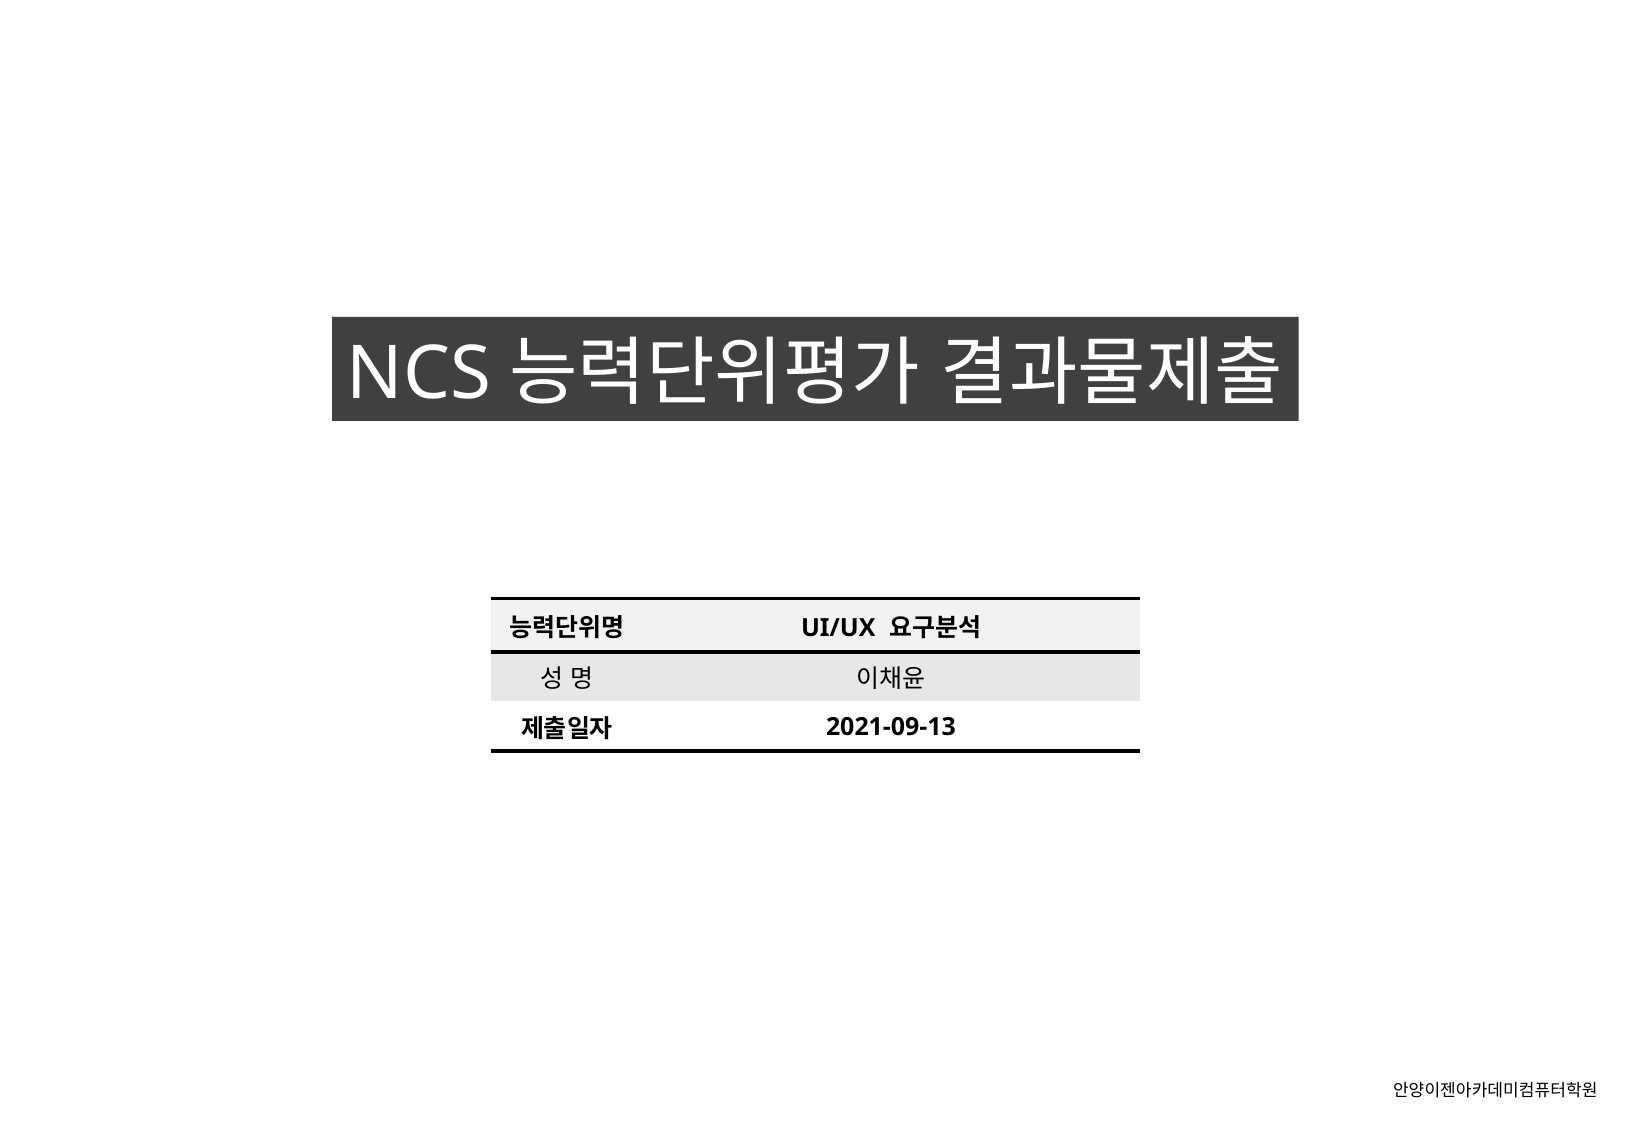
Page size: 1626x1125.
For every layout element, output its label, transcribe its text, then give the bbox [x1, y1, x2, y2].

table_cell 이채윤 [643, 654, 1140, 701]
text_box 안양이젠아카데미컴퓨터학원 [1378, 1072, 1613, 1108]
table_header UI/UX 요구분석 [643, 600, 1140, 650]
table_cell 제출일자 [491, 701, 643, 749]
table_cell 2021-09-13 [643, 701, 1140, 749]
text_box NCS능력단위평가 결과물제출 [332, 316, 1299, 421]
table_header 능력단위명 [491, 600, 643, 650]
table_cell 성 명 [491, 654, 643, 701]
